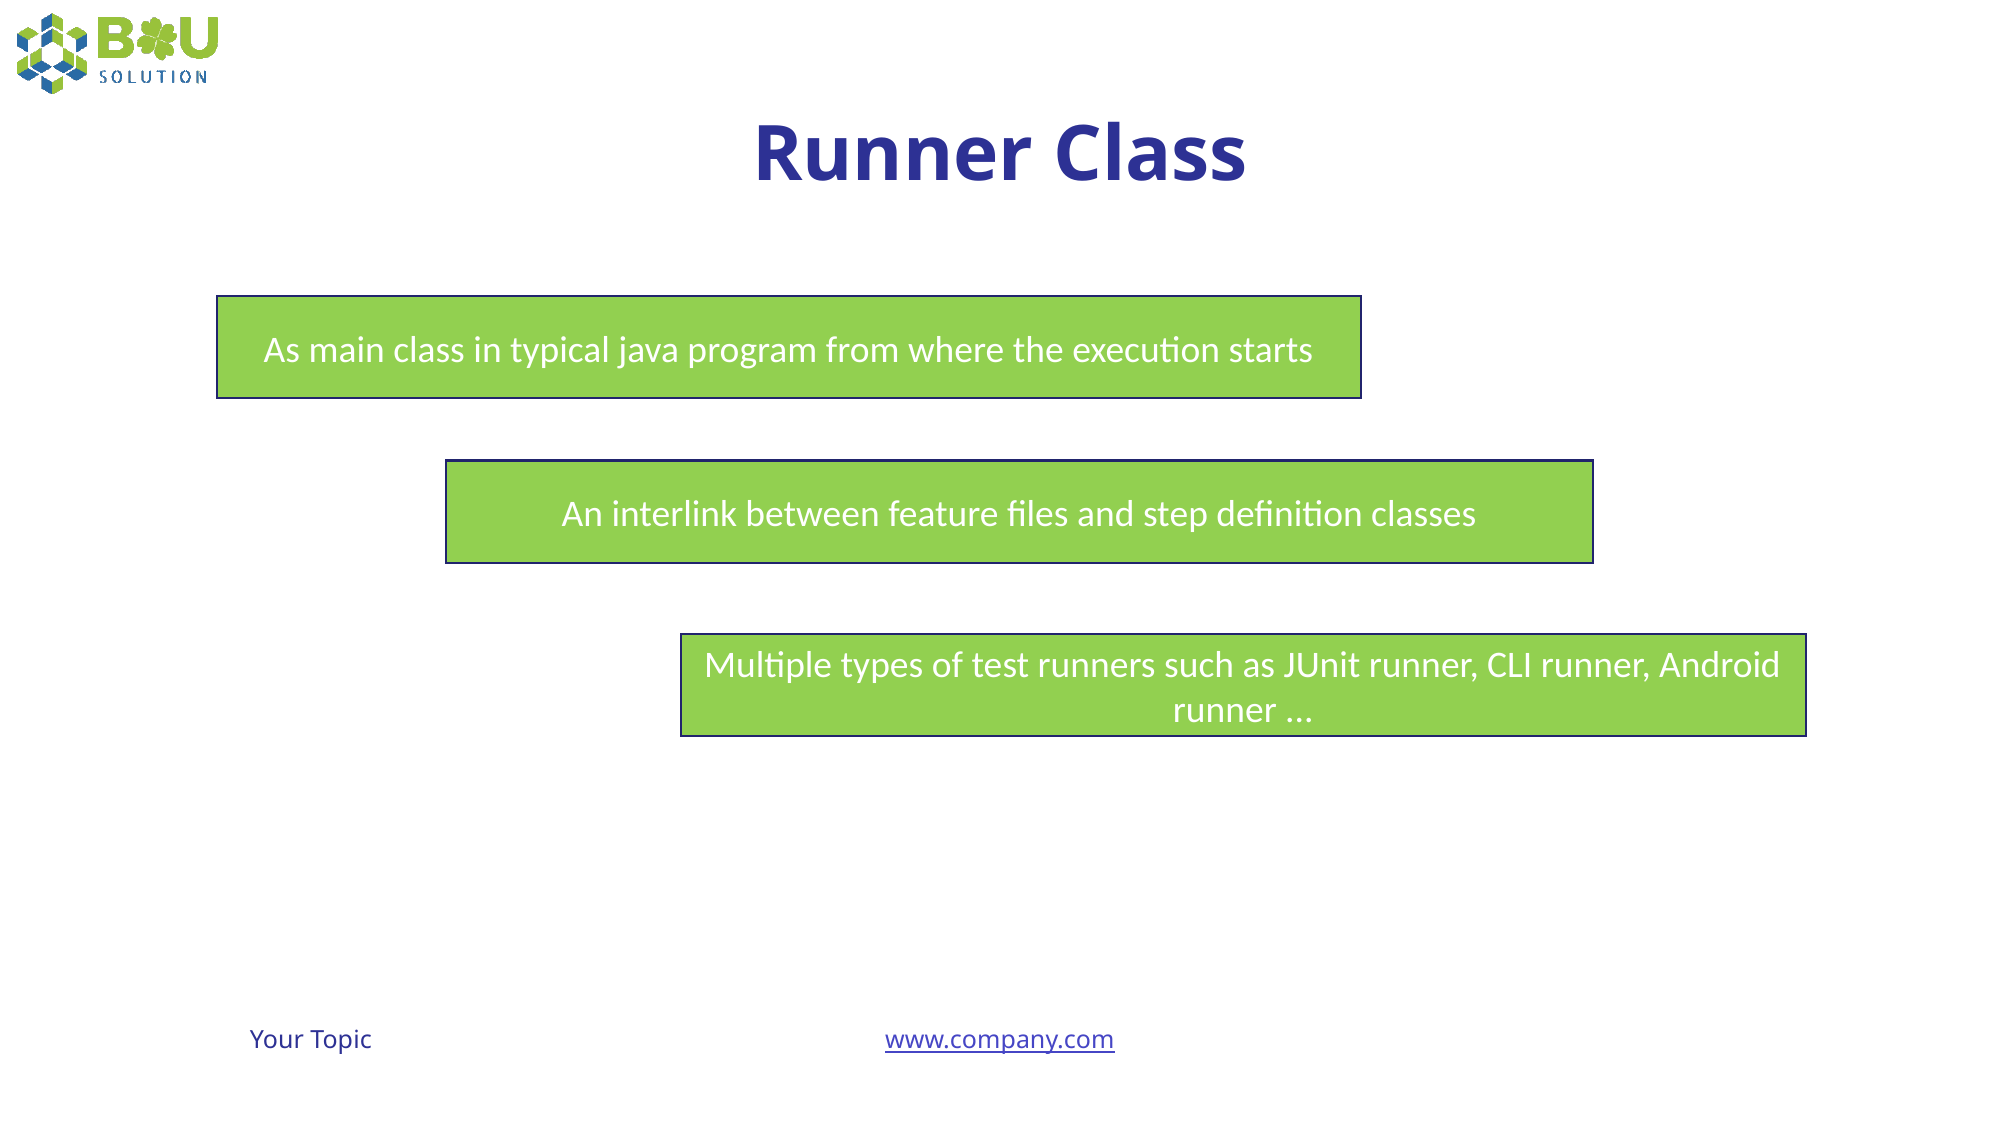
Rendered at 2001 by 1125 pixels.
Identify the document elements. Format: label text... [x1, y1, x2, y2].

title Runner Class [249, 105, 1750, 204]
picture [17, 13, 218, 94]
text_box An interlink between feature files and step definition classes [445, 459, 1594, 564]
text_box Multiple types of test runners such as JUnit runner, CLI runner, Android runner ... [680, 633, 1807, 737]
text_box As main class in typical java program from where the execution starts [216, 295, 1362, 399]
